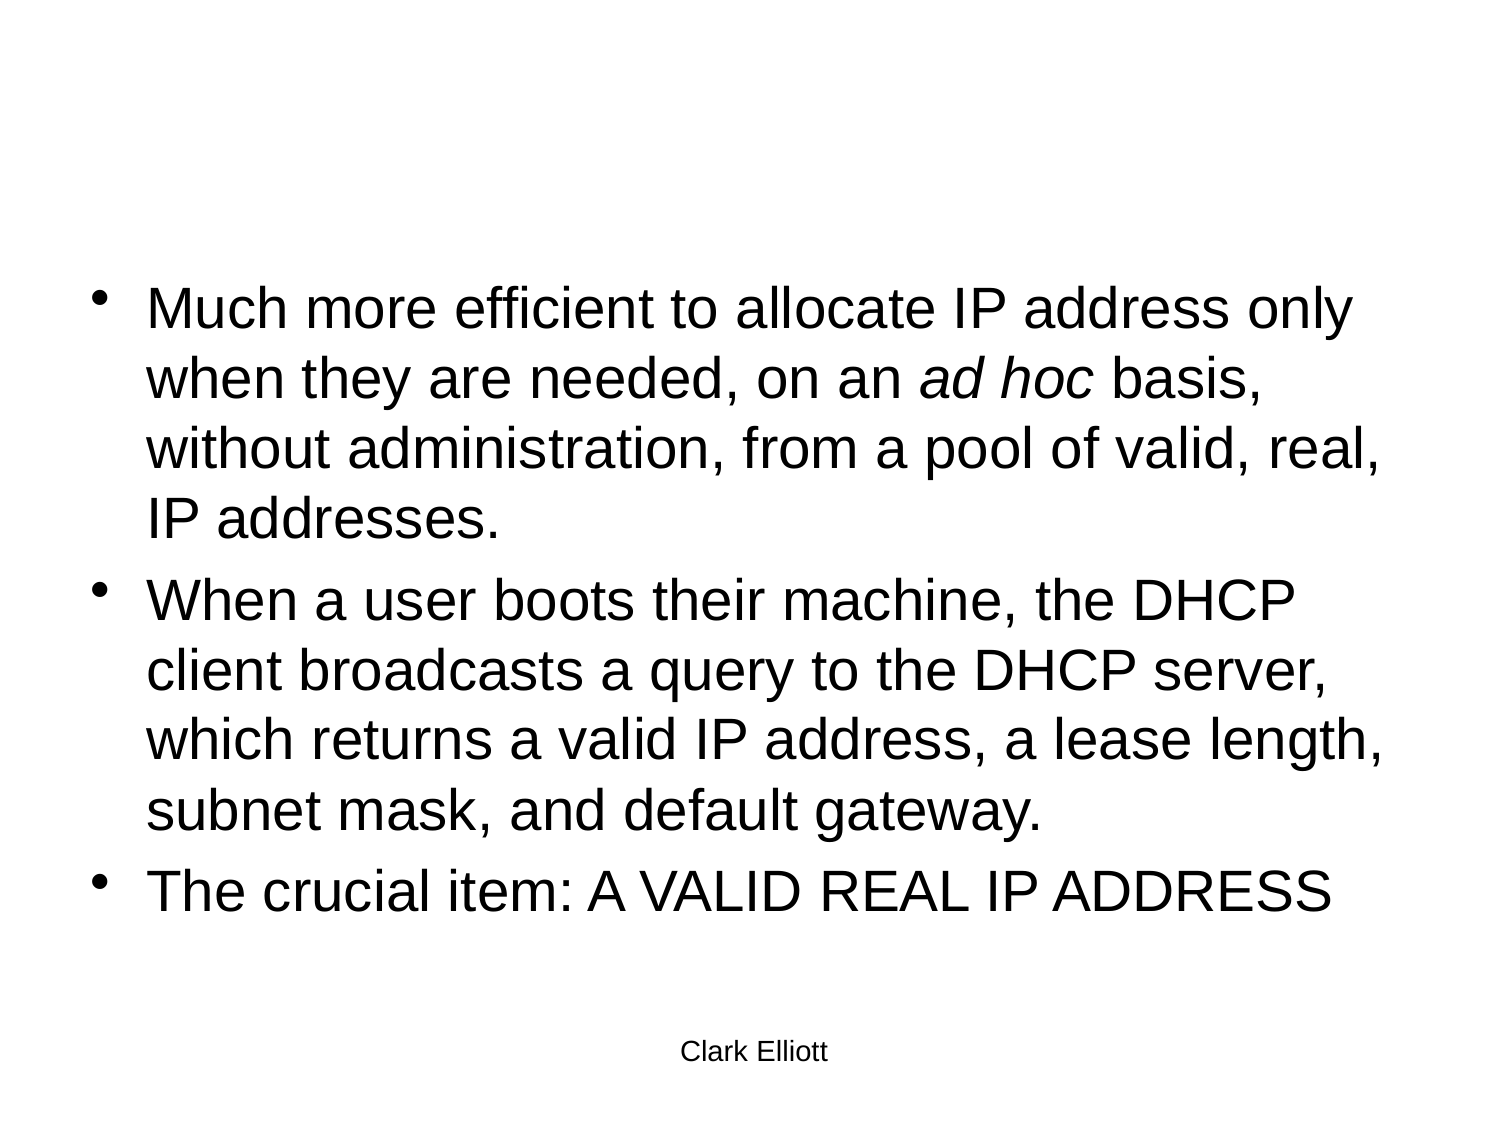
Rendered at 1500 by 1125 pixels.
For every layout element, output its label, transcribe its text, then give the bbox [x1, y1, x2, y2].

list Much more efficient to allocate IP address only when they are needed, on an ad hoc basis, without administration, from a pool of valid, real, IP addresses. When a user boots their machine, the DHCP client broadcasts a query to the DHCP server, which returns a valid IP address, a lease length, subnet mask, and default gateway. The crucial item: A VALID REAL IP ADDRESS [75, 262, 1450, 1125]
